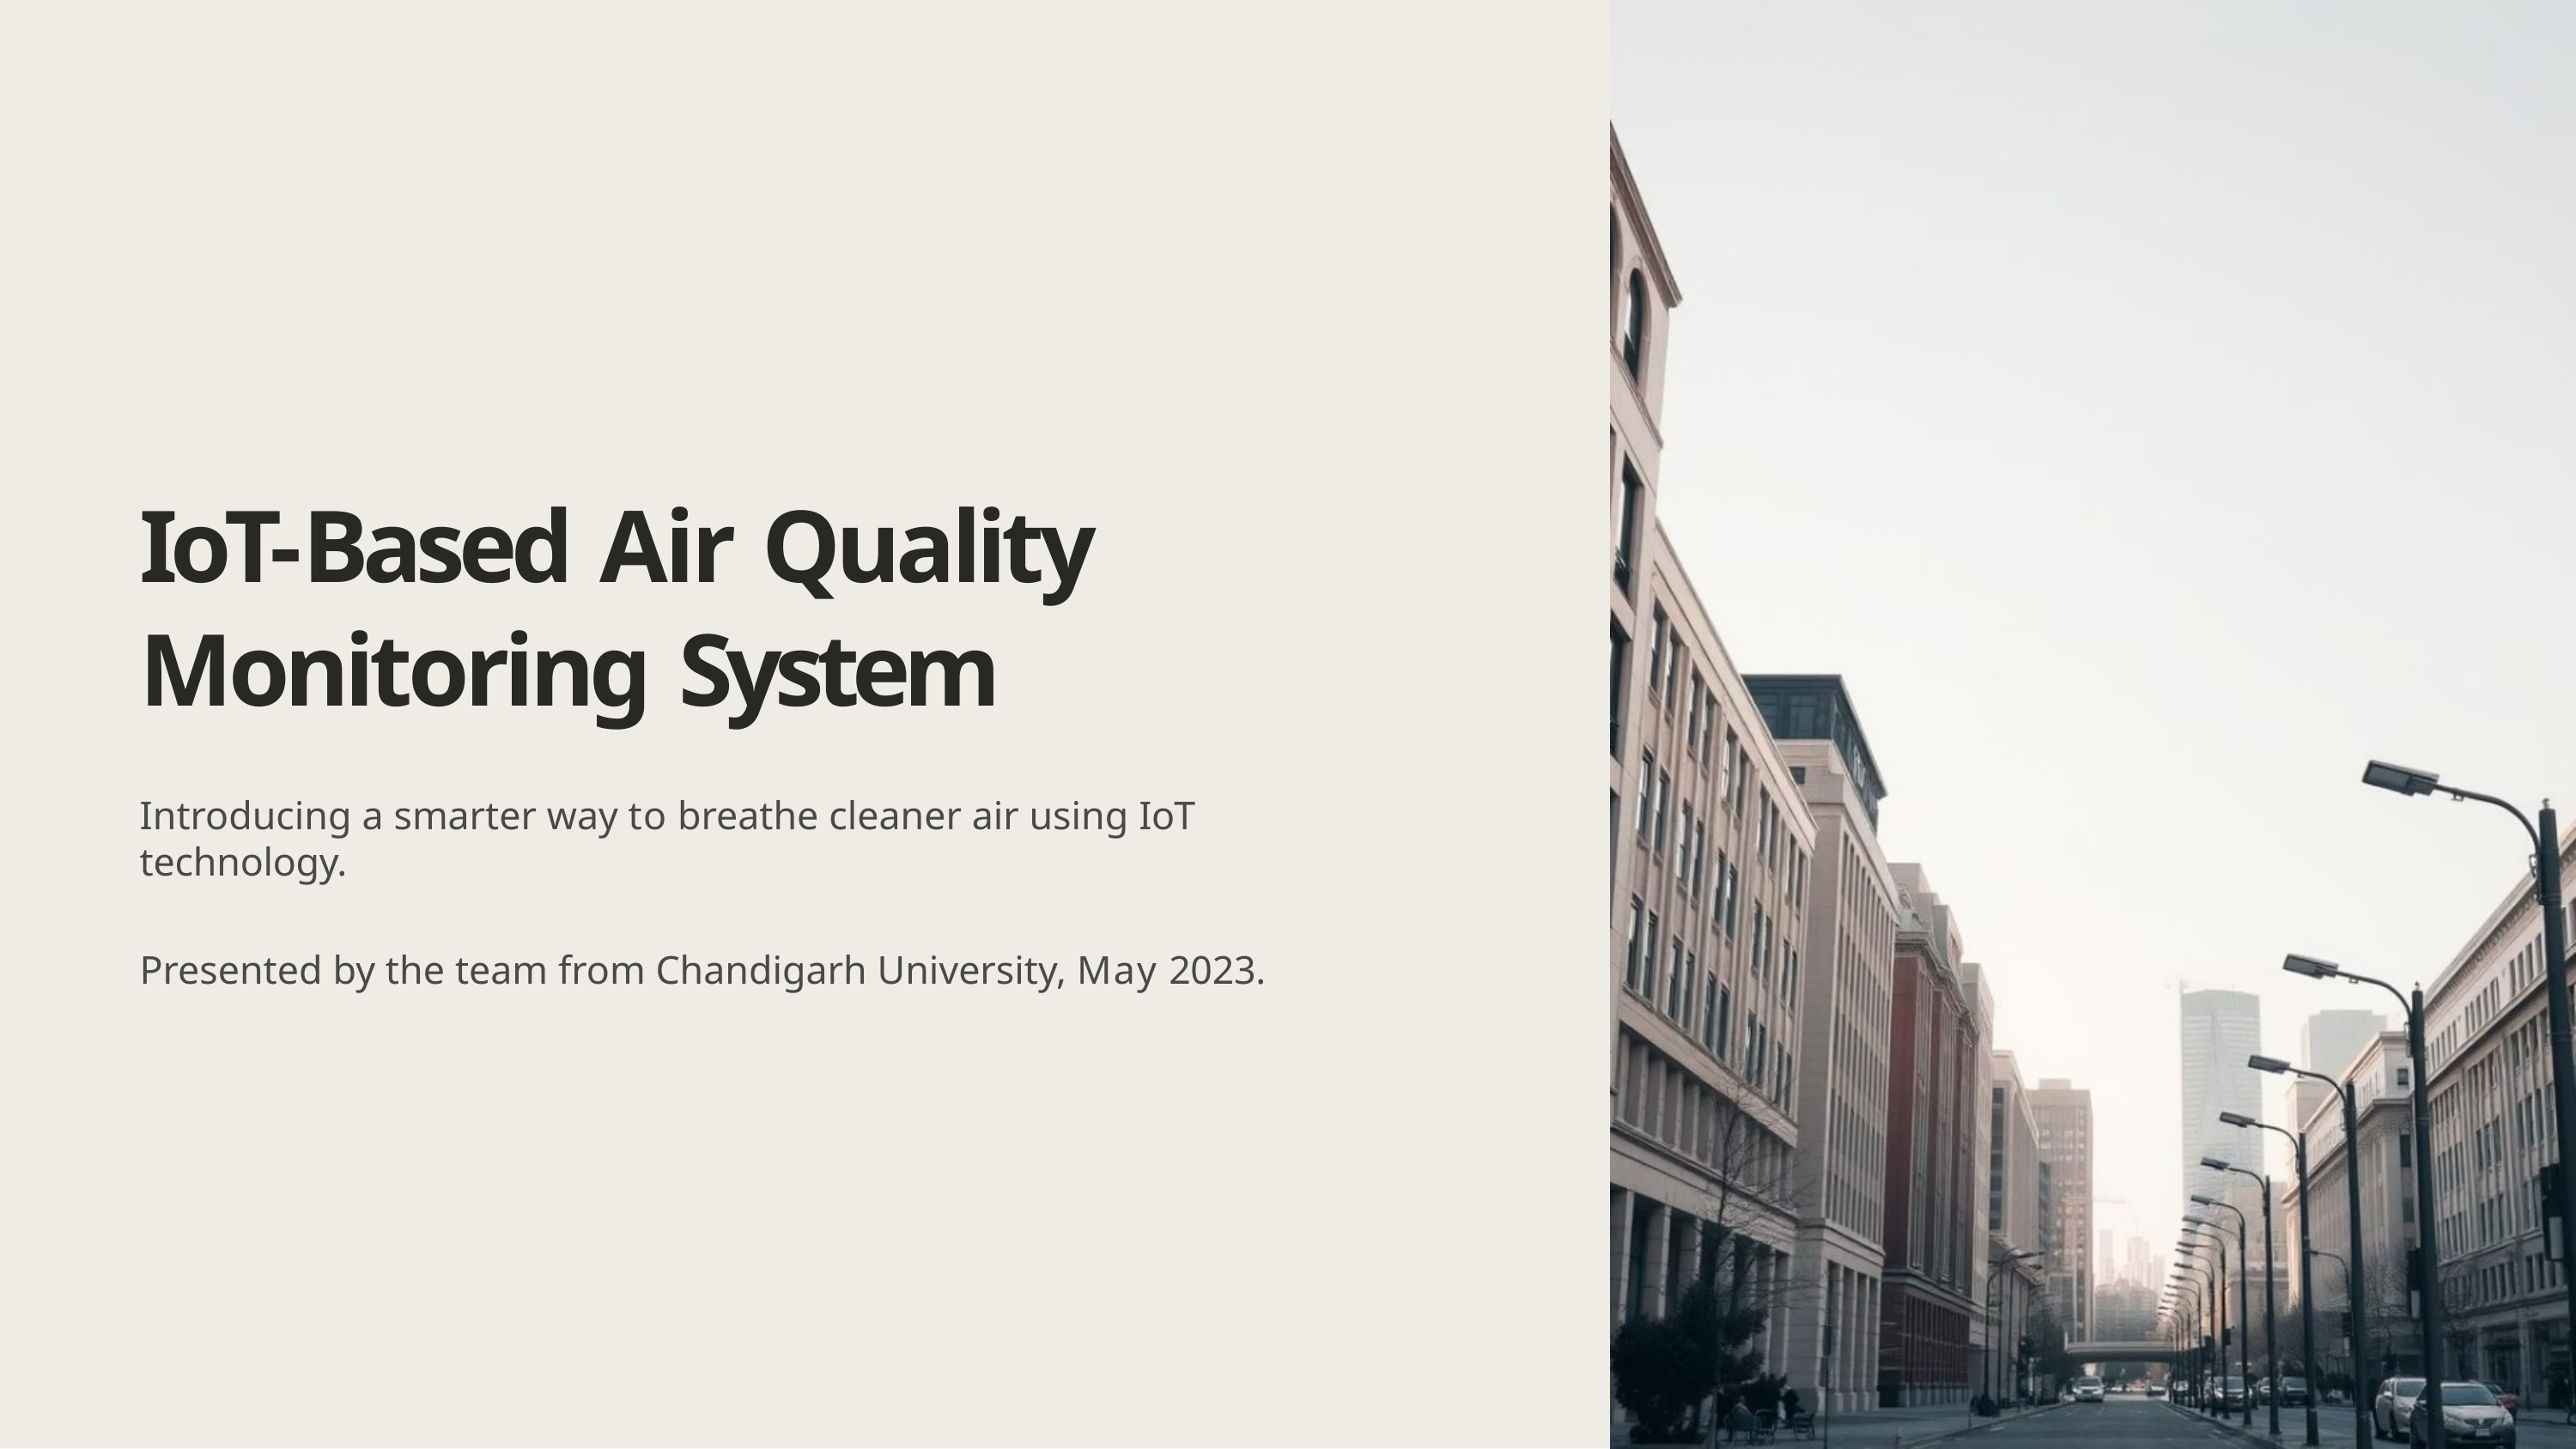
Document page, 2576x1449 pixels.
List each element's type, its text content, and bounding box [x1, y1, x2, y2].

text_box Introducing a smarter way to breathe cleaner air using IoT technology. Presented by the team from Chandigarh University, May 2023. [137, 789, 1345, 992]
title IoT-Based Air Quality Monitoring System [137, 478, 1101, 726]
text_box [1609, 0, 2576, 1449]
